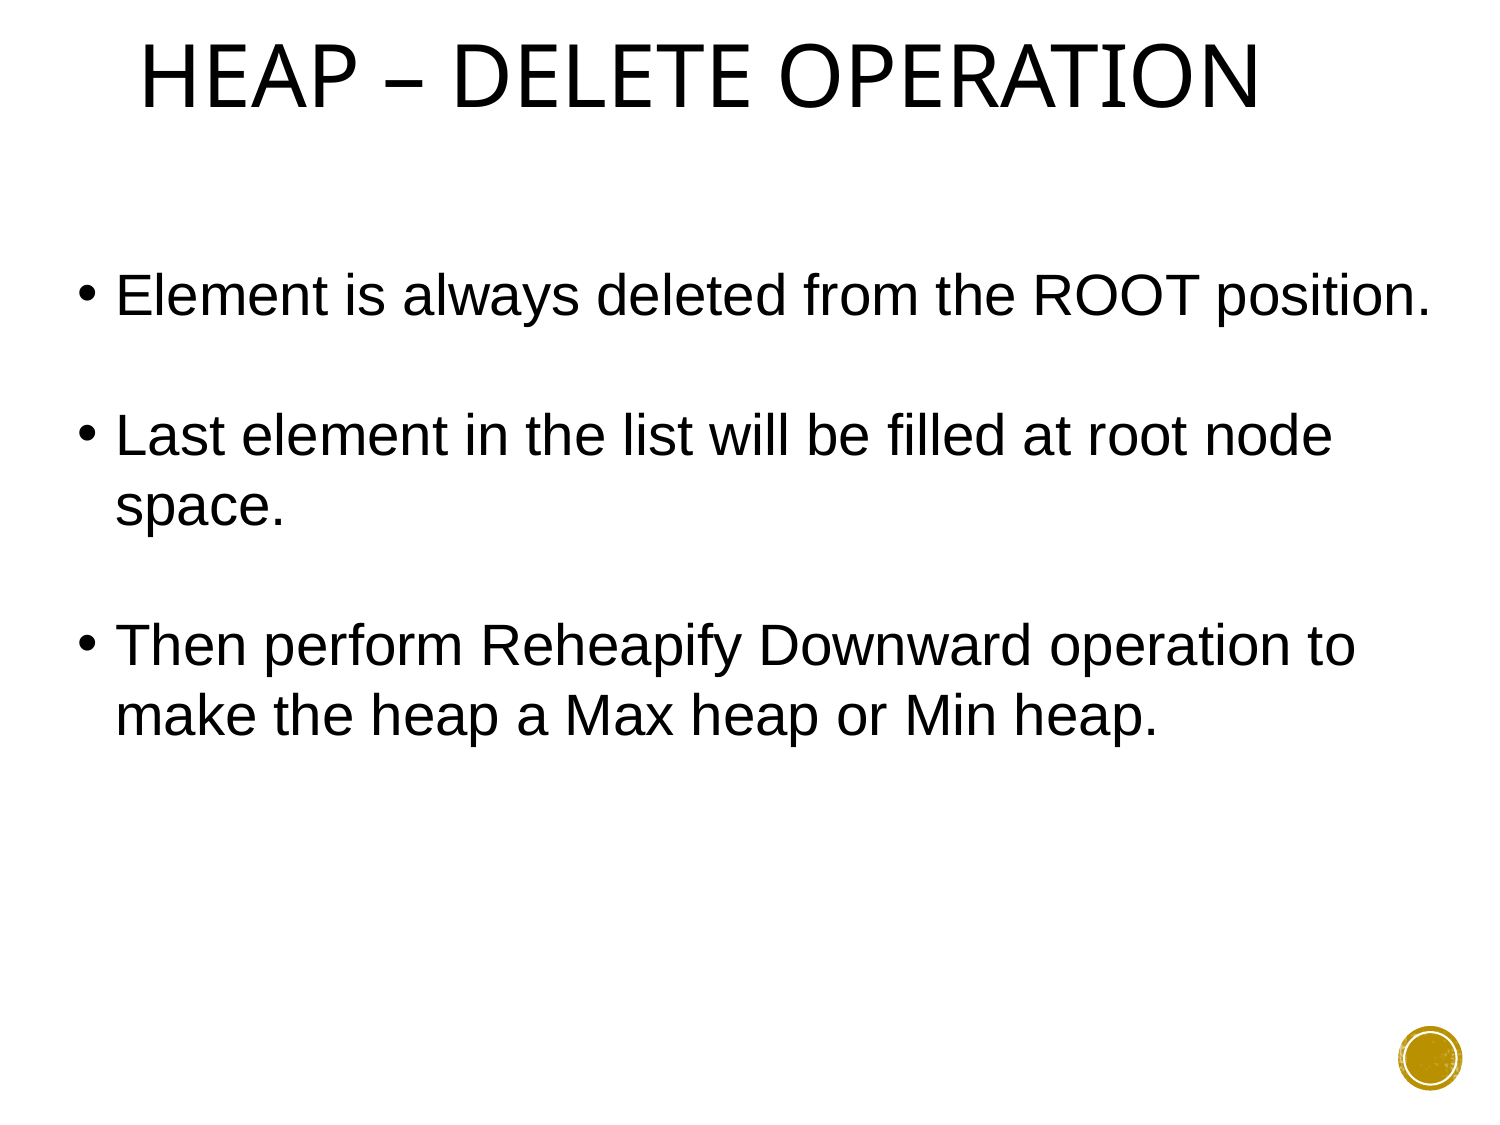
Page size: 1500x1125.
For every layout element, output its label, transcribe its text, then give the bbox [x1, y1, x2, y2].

text_box Element is always deleted from the ROOT position. Last element in the list will be filled at root node space. Then perform Reheapify Downward operation to make the heap a Max heap or Min heap. [62, 249, 1475, 905]
title Heap – DELETE operation [21, 0, 1379, 167]
